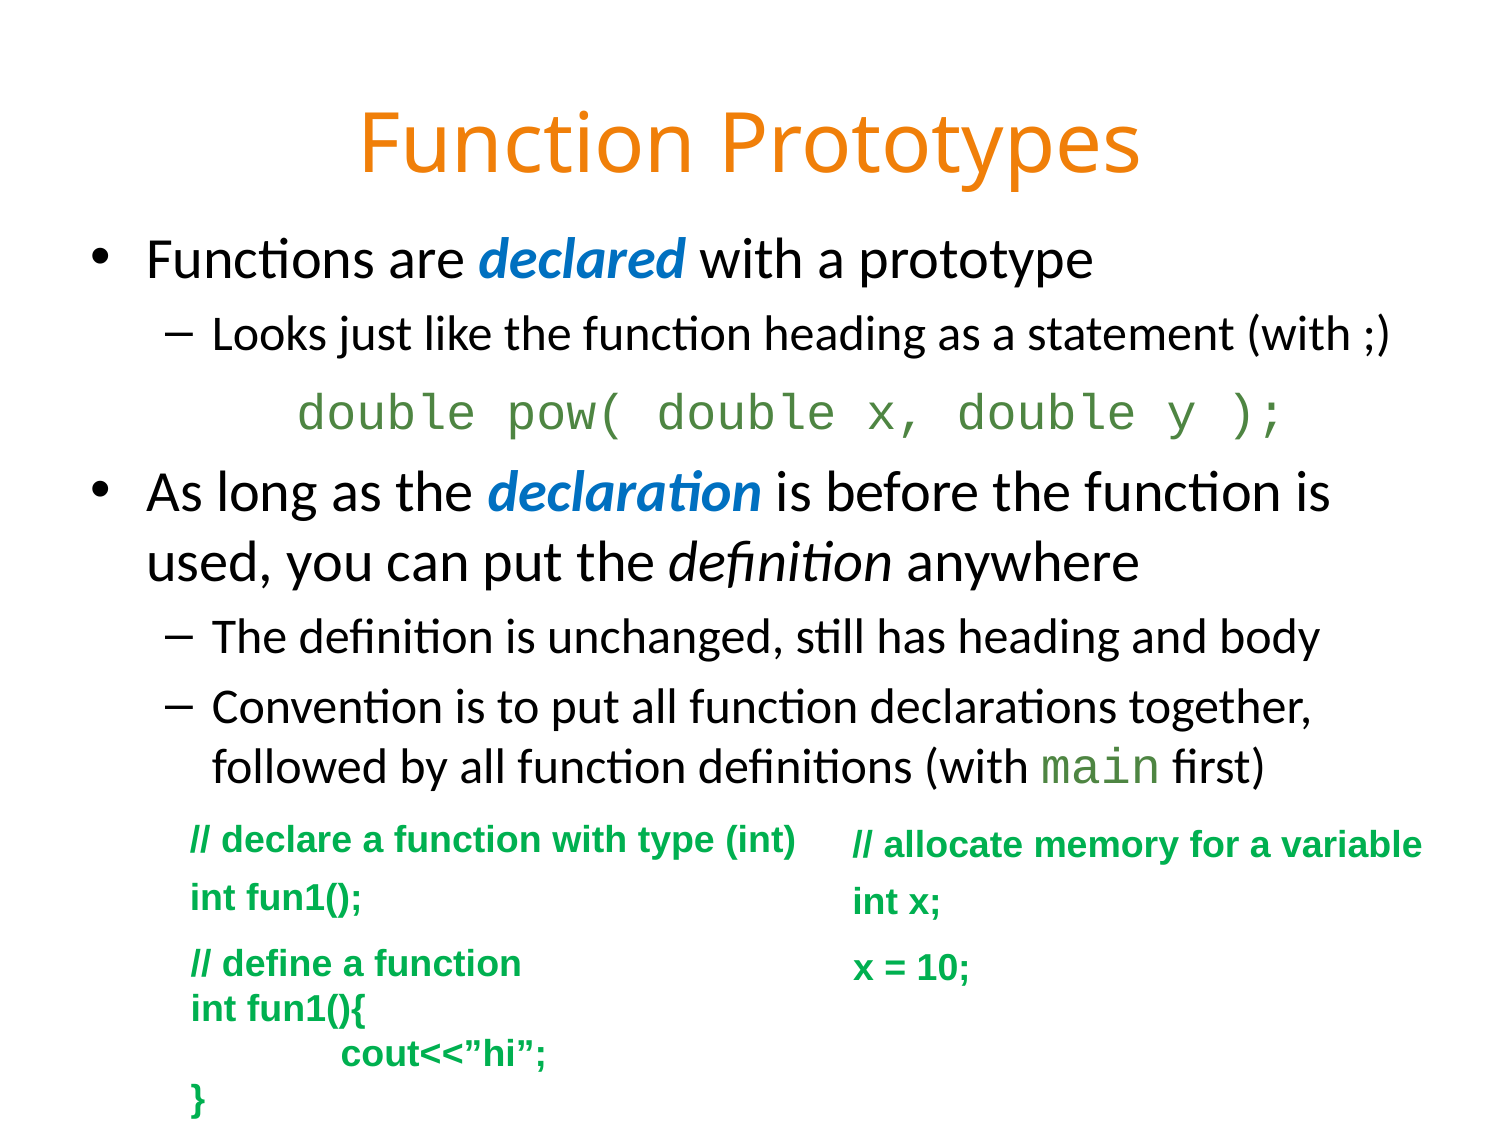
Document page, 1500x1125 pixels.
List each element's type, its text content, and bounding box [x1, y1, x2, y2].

list Functions are declared with a prototype Looks just like the function heading as a statement (with ;) double pow( double x, double y ); As long as the declaration is before the function is used, you can put the definition anywhere The definition is unchanged, still has heading and body Convention is to put all function declarations together, followed by all function definitions (with main first) [74, 212, 1426, 1063]
title Function Prototypes [74, 44, 1426, 212]
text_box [175, 931, 1239, 1125]
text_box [174, 807, 1476, 931]
